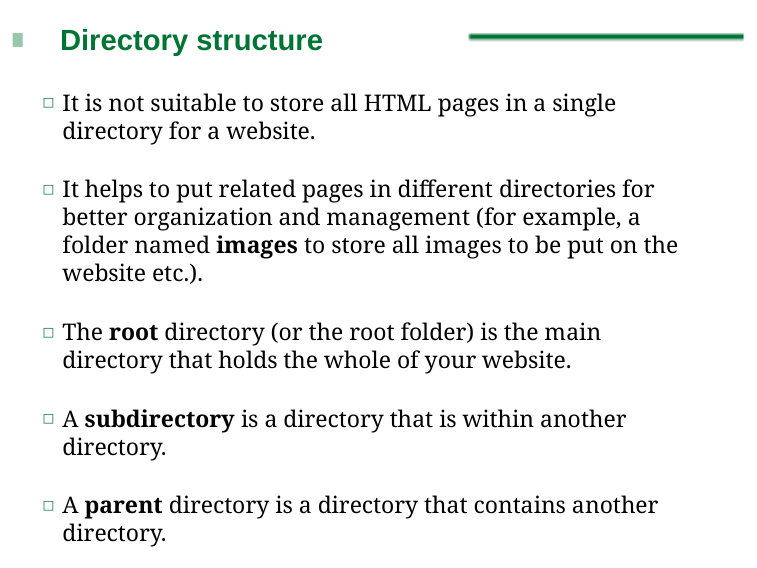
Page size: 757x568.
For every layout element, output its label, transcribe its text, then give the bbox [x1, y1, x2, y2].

picture [12, 33, 745, 47]
list It is not suitable to store all HTML pages in a single directory for a website. It helps to put related pages in different directories for better organization and management (for example, a folder named images to store all images to be put on the website etc.). The root directory (or the root folder) is the main directory that holds the whole of your website. A subdirectory is a directory that is within another directory. A parent directory is a directory that contains another directory. [40, 58, 693, 313]
title Directory structure [0, 21, 518, 57]
